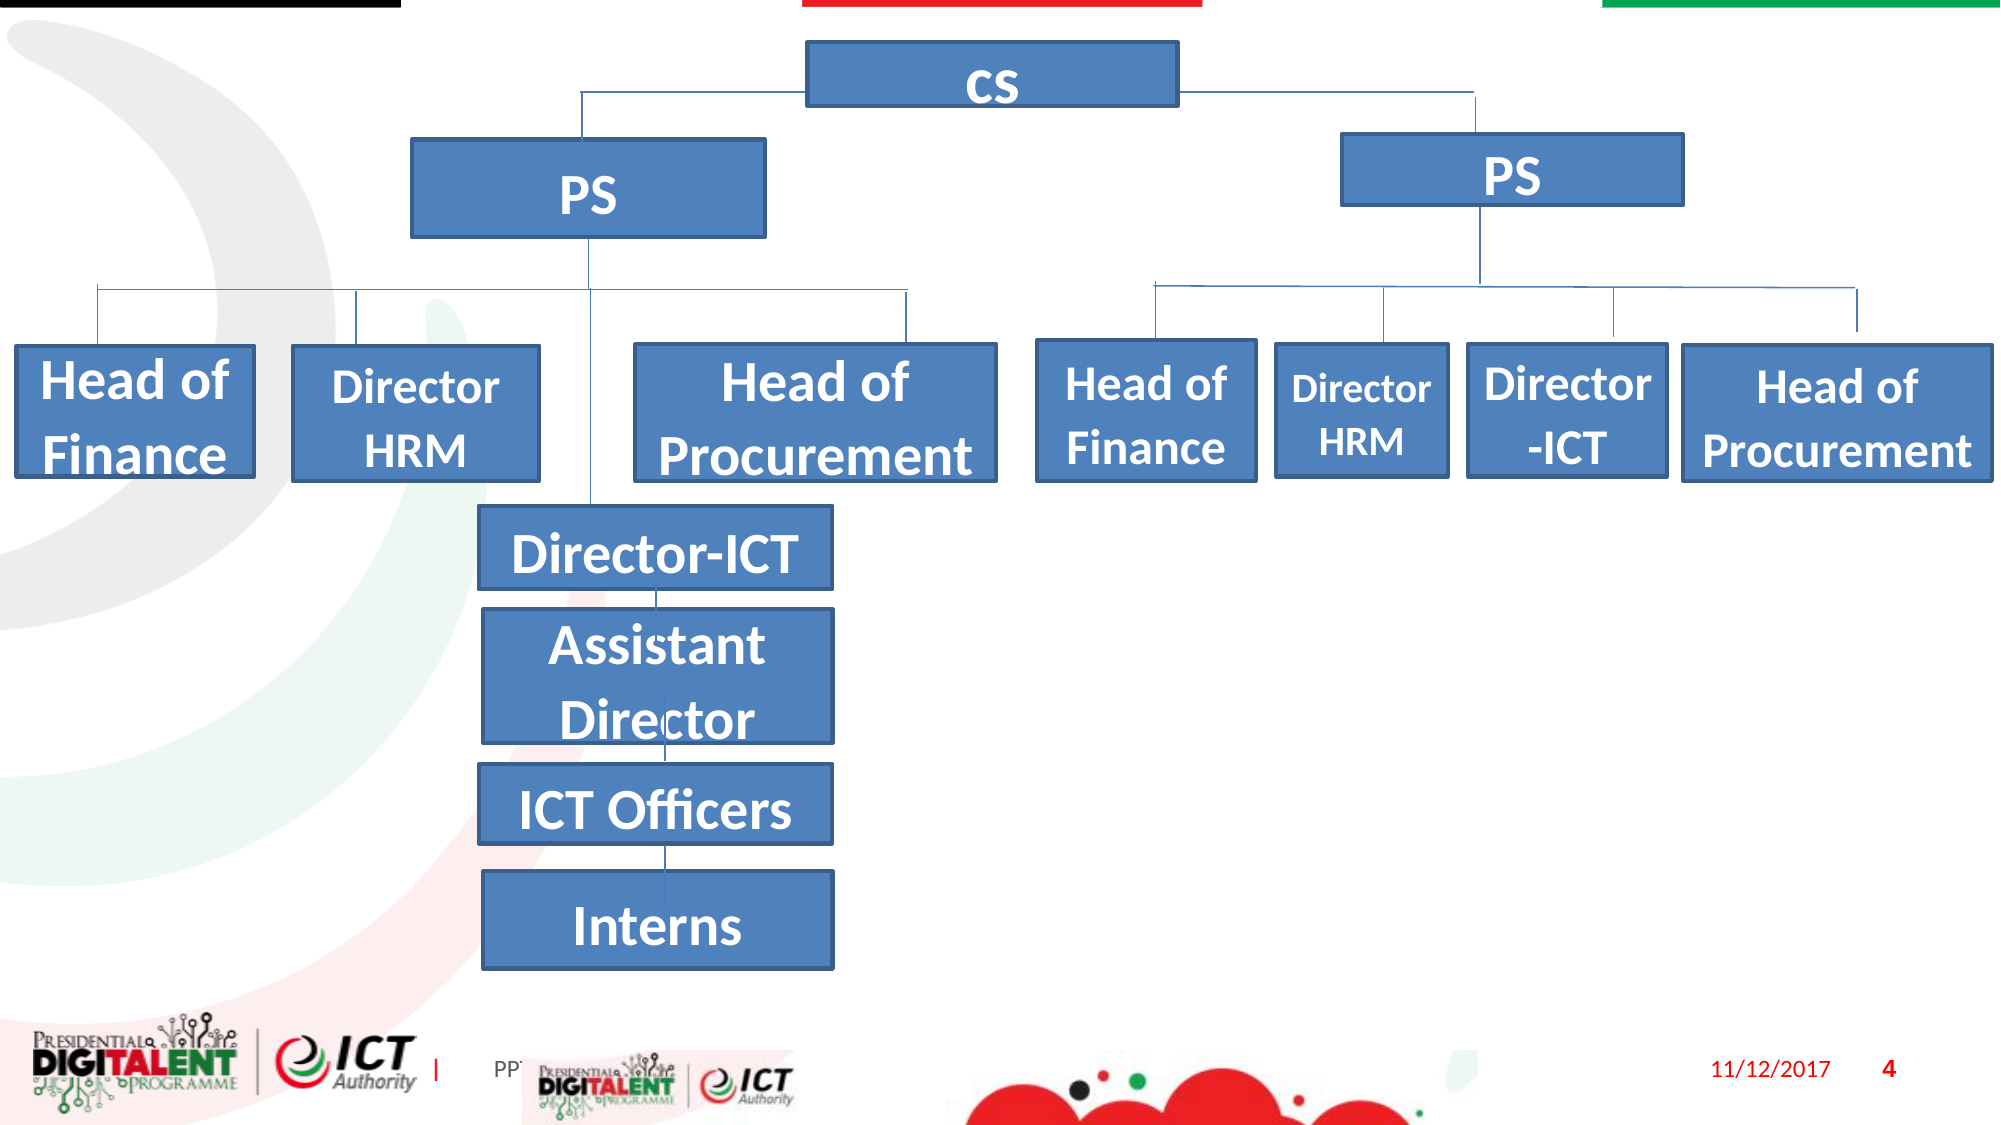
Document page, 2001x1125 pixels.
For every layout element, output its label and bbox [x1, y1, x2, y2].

text_box [16, 41, 1993, 969]
picture [0, 20, 1478, 1125]
